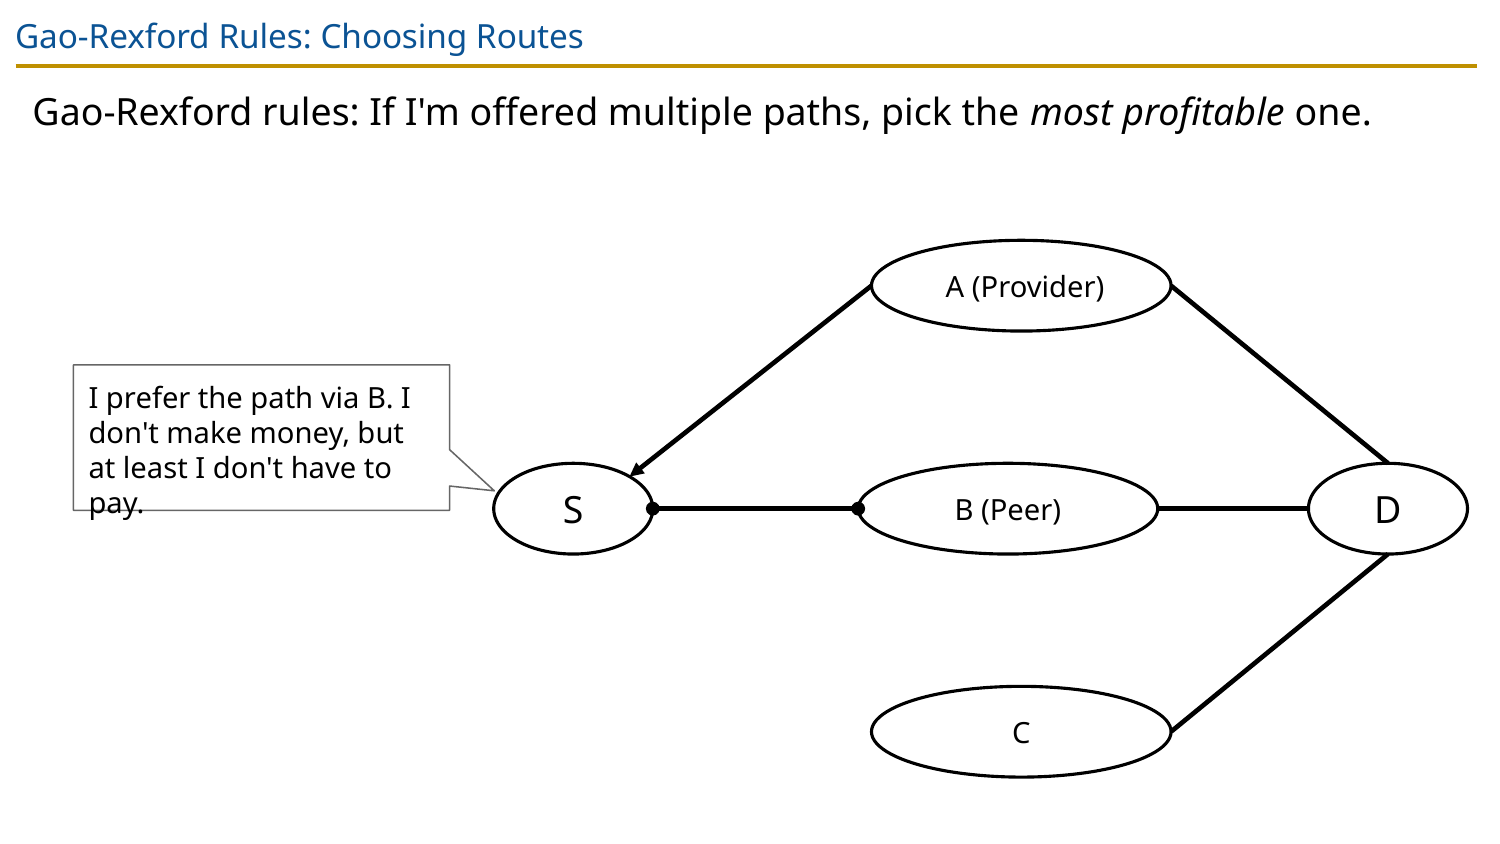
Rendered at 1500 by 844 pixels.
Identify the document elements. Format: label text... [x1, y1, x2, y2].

text_box I prefer the path via B. I don't make money, but at least I don't have to pay. [73, 364, 495, 511]
list Gao-Rexford rules: If I'm offered multiple paths, pick the most profitable one. [17, 65, 1480, 810]
text_box D [1308, 463, 1468, 555]
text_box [1170, 285, 1389, 464]
title Gao-Rexford Rules: Choosing Routes [0, 0, 1398, 65]
text_box B (Peer) [858, 463, 1158, 555]
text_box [1170, 553, 1389, 732]
text_box S [493, 463, 652, 555]
text_box A (Provider) [871, 240, 1171, 332]
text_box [629, 285, 872, 477]
text_box C [871, 686, 1170, 778]
